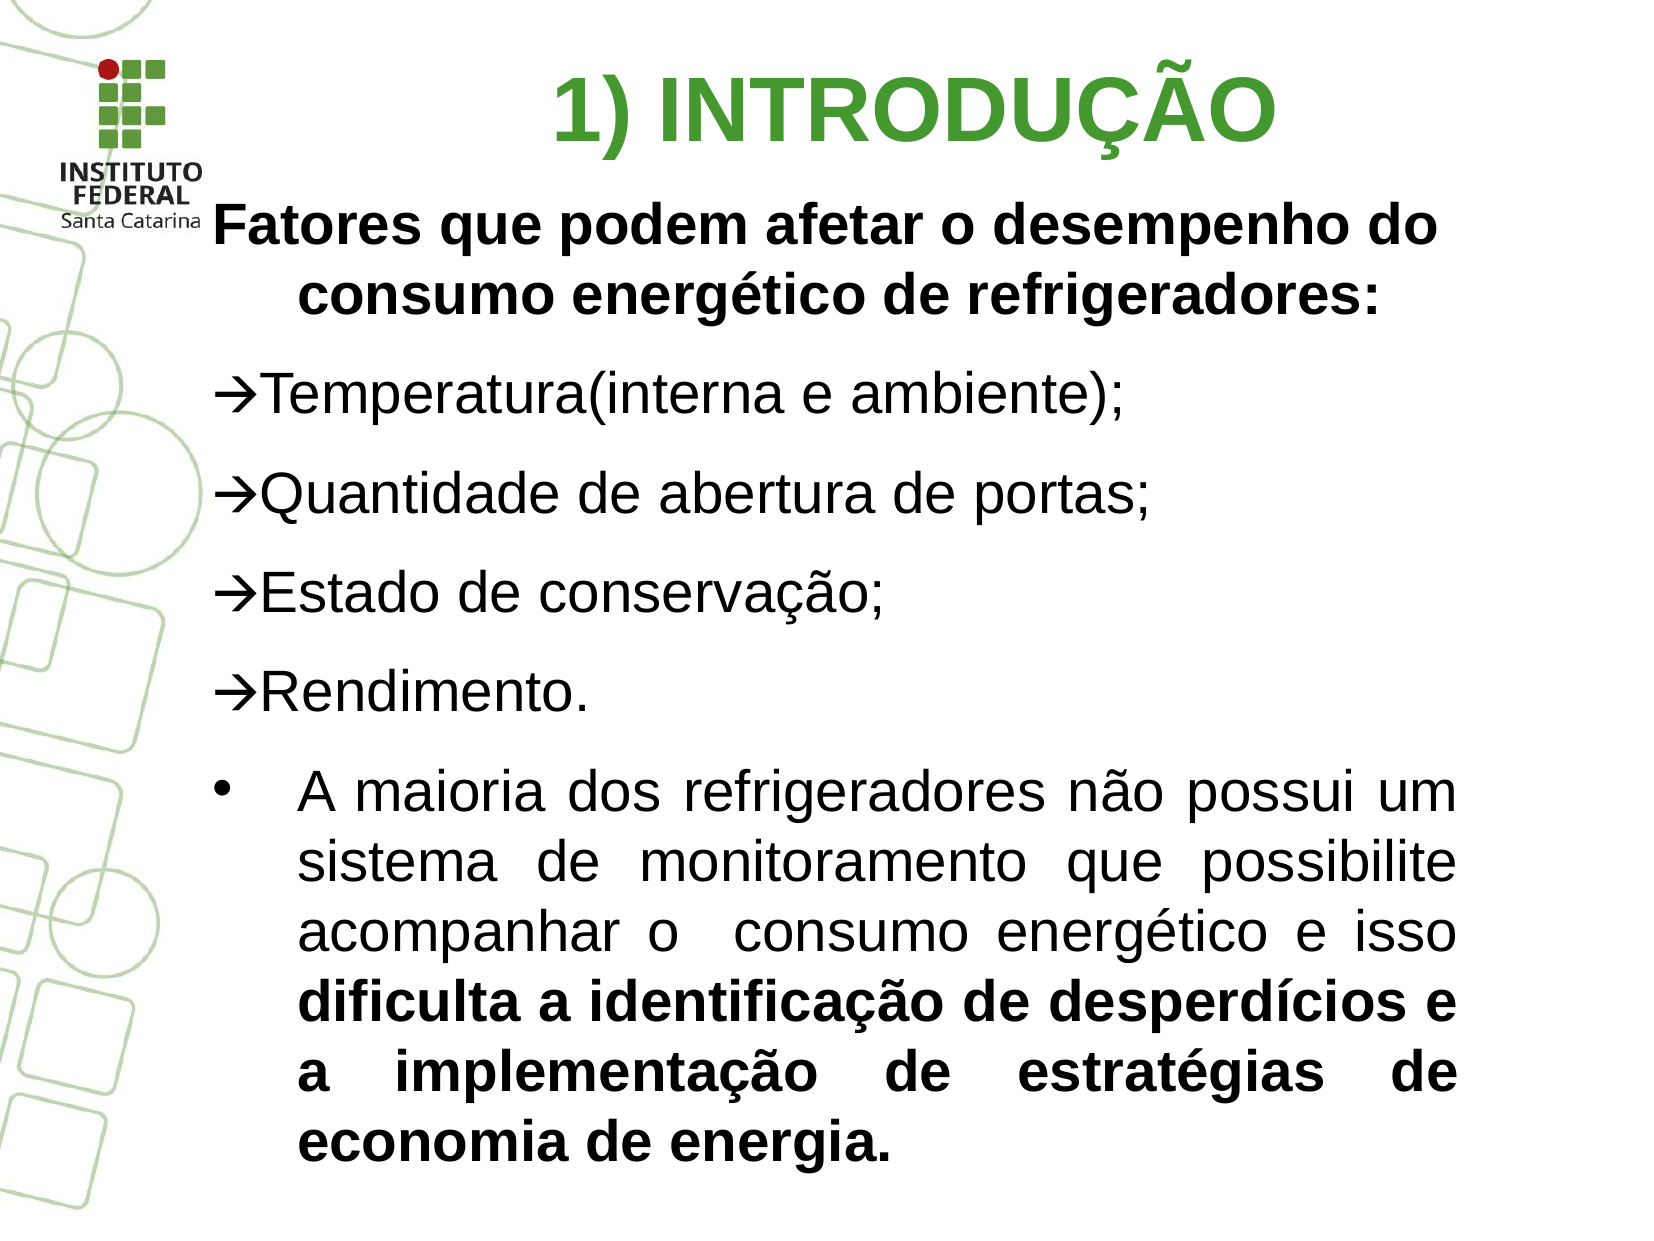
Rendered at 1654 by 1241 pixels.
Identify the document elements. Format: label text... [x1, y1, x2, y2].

title 1) INTRODUÇÃO [259, 1, 1571, 209]
picture [0, 0, 1654, 1241]
list Fatores que podem afetar o desempenho do consumo energético de refrigeradores: 🡪Temperatura(interna e ambiente); 🡪Quantidade de abertura de portas; 🡪Estado de conservação; 🡪Rendimento. A maioria dos refrigeradores não possui um sistema de monitoramento que possibilite acompanhar o consumo energético e isso dificulta a identificação de desperdícios e a implementação de estratégias de economia de energia. [212, 186, 1460, 1183]
